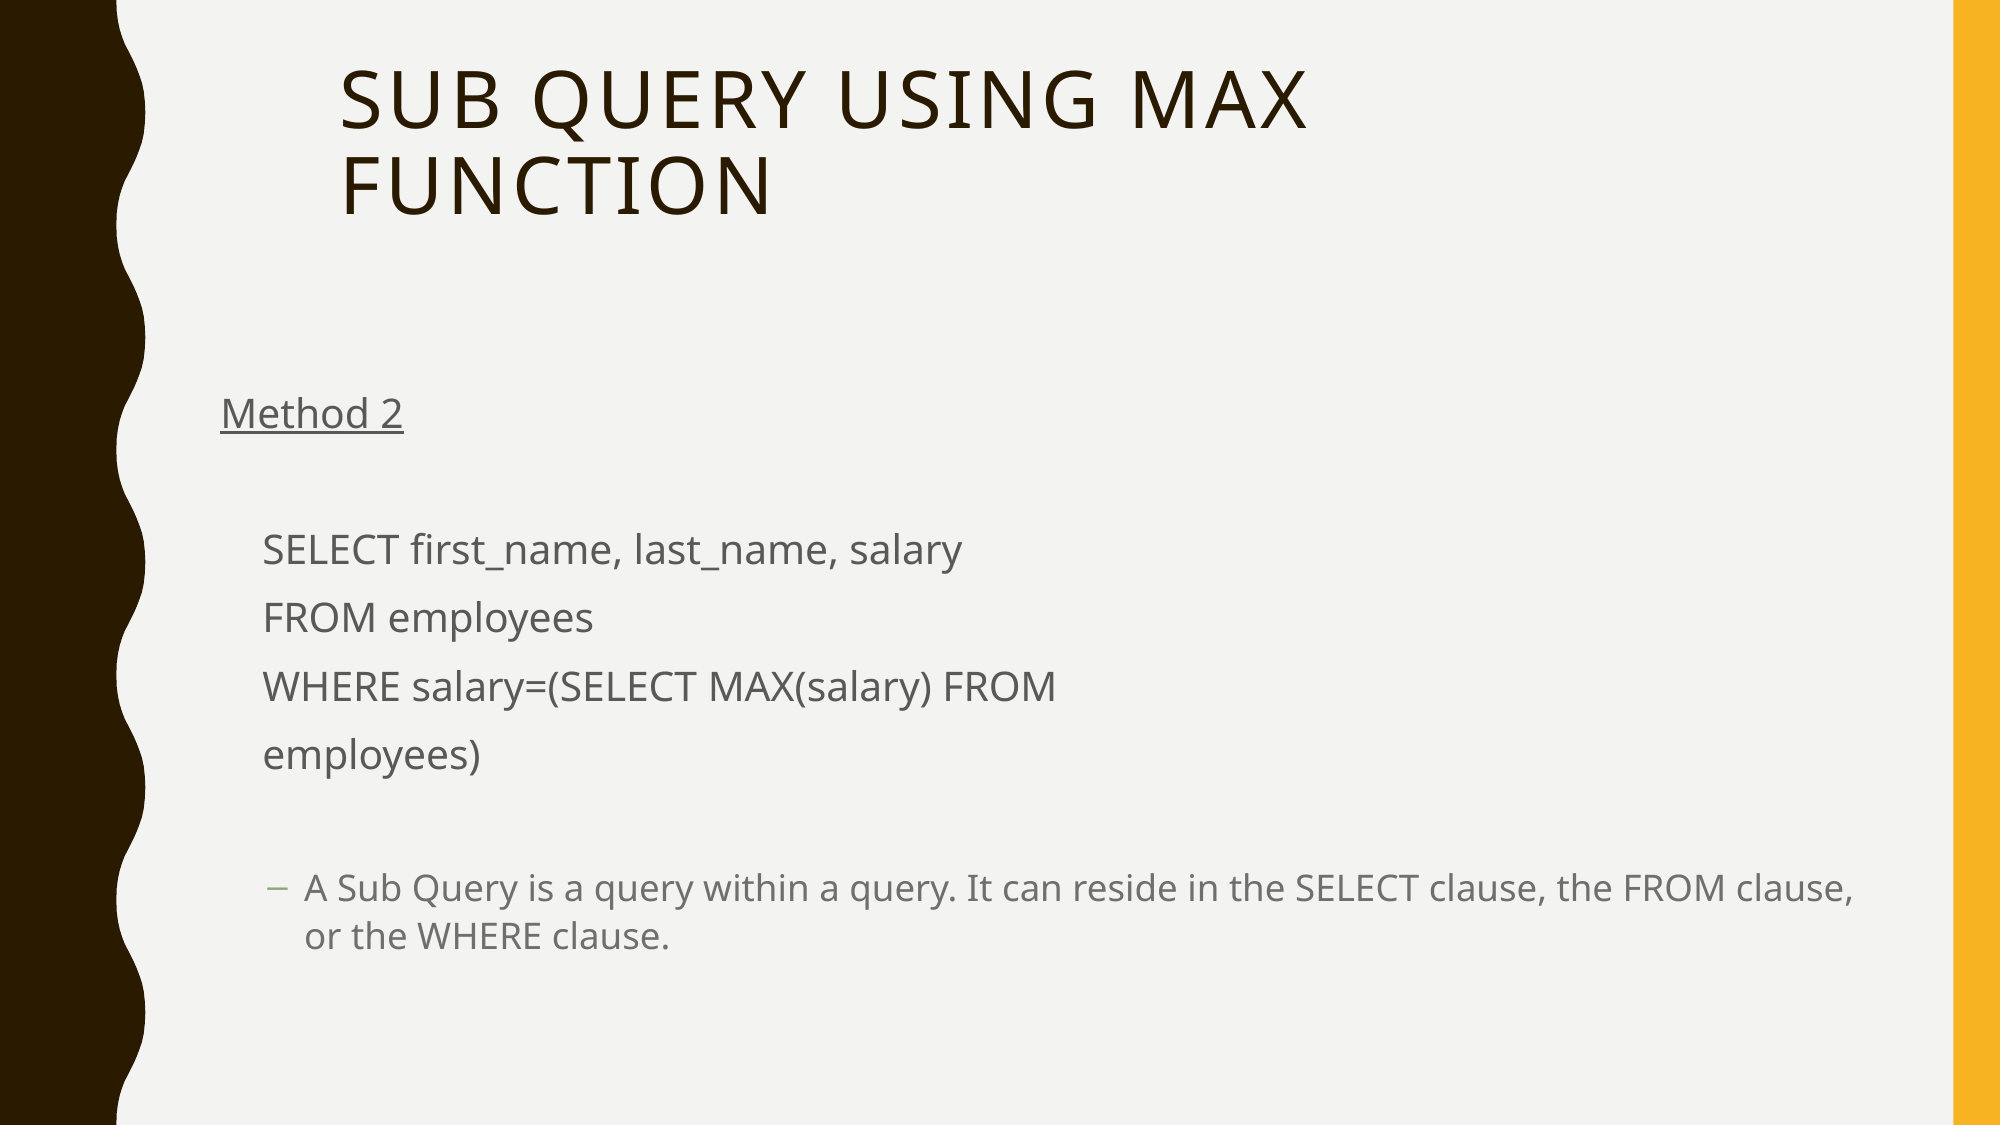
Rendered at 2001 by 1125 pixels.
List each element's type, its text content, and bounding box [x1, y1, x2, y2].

title SUB QUERY using MAX Function [324, 52, 1513, 240]
list Method 2 SELECT first_name, last_name, salary FROM employees WHERE salary=(SELECT MAX(salary) FROM employees) A Sub Query is a query within a query. It can reside in the SELECT clause, the FROM clause, or the WHERE clause. [205, 375, 1875, 965]
